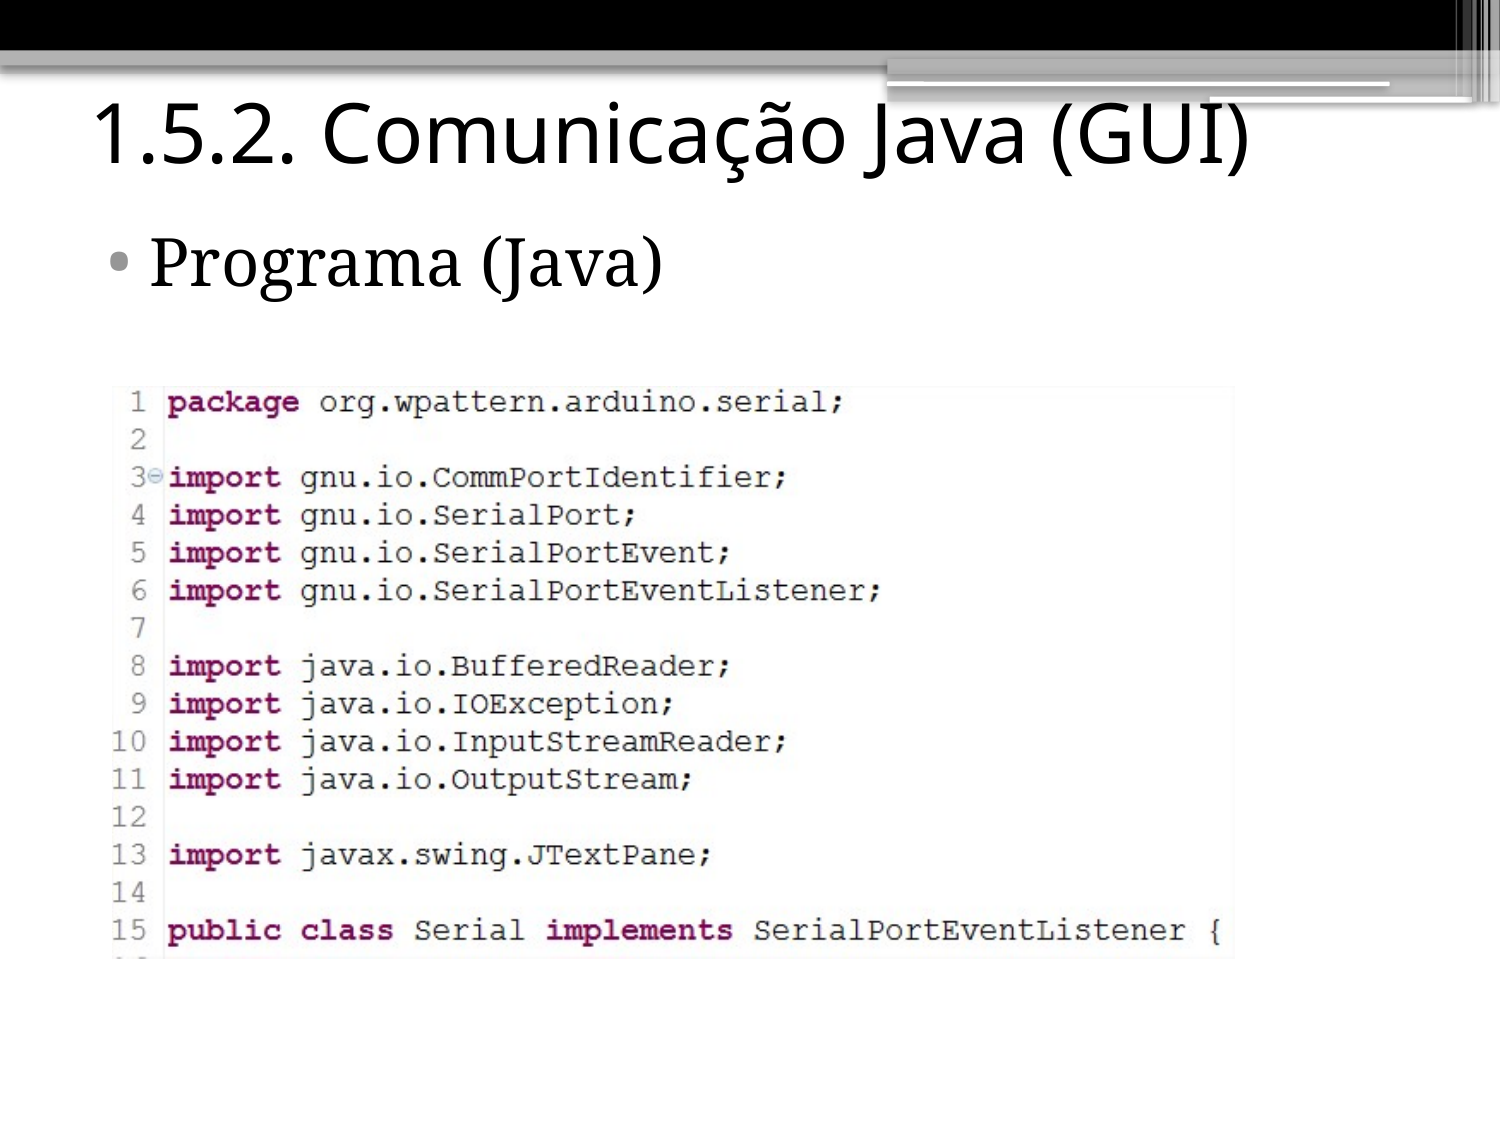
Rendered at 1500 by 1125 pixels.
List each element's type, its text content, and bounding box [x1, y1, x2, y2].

picture [111, 386, 1235, 960]
list Programa (Java) [75, 211, 1471, 1094]
title 1.5.2. Comunicação Java (GUI) [75, 42, 1425, 218]
